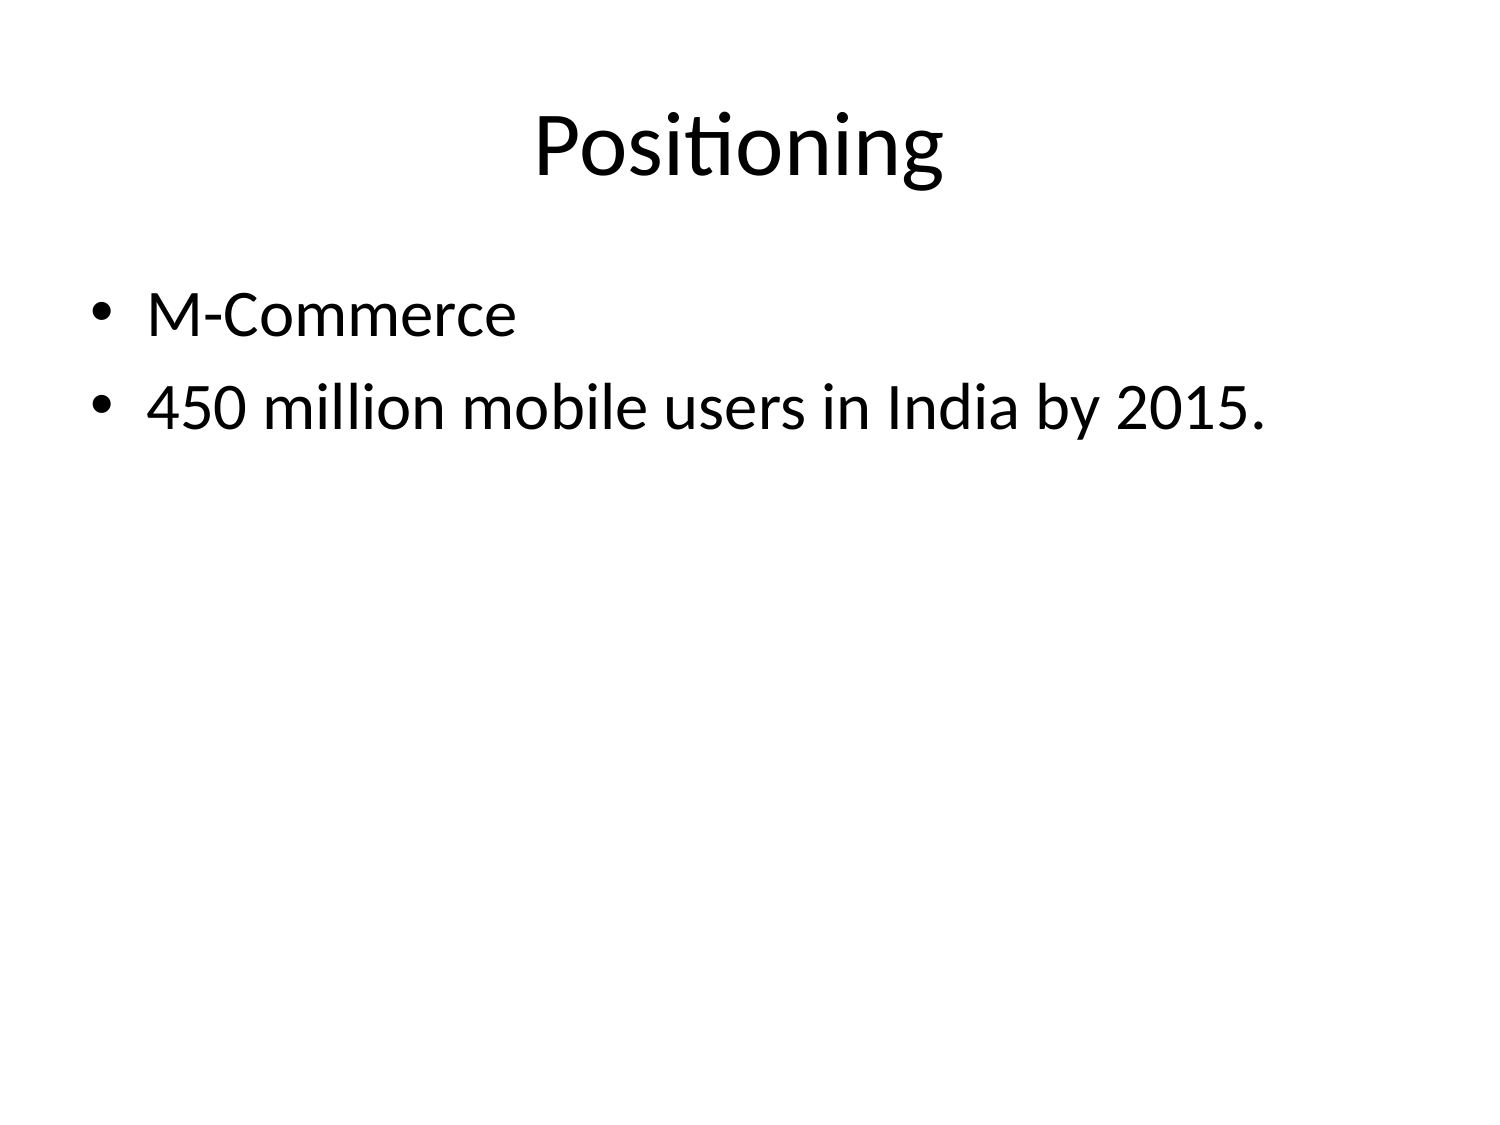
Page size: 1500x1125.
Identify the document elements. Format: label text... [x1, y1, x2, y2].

list M-Commerce 450 million mobile users in India by 2015. [75, 262, 1425, 1005]
title Positioning [75, 45, 1425, 233]
